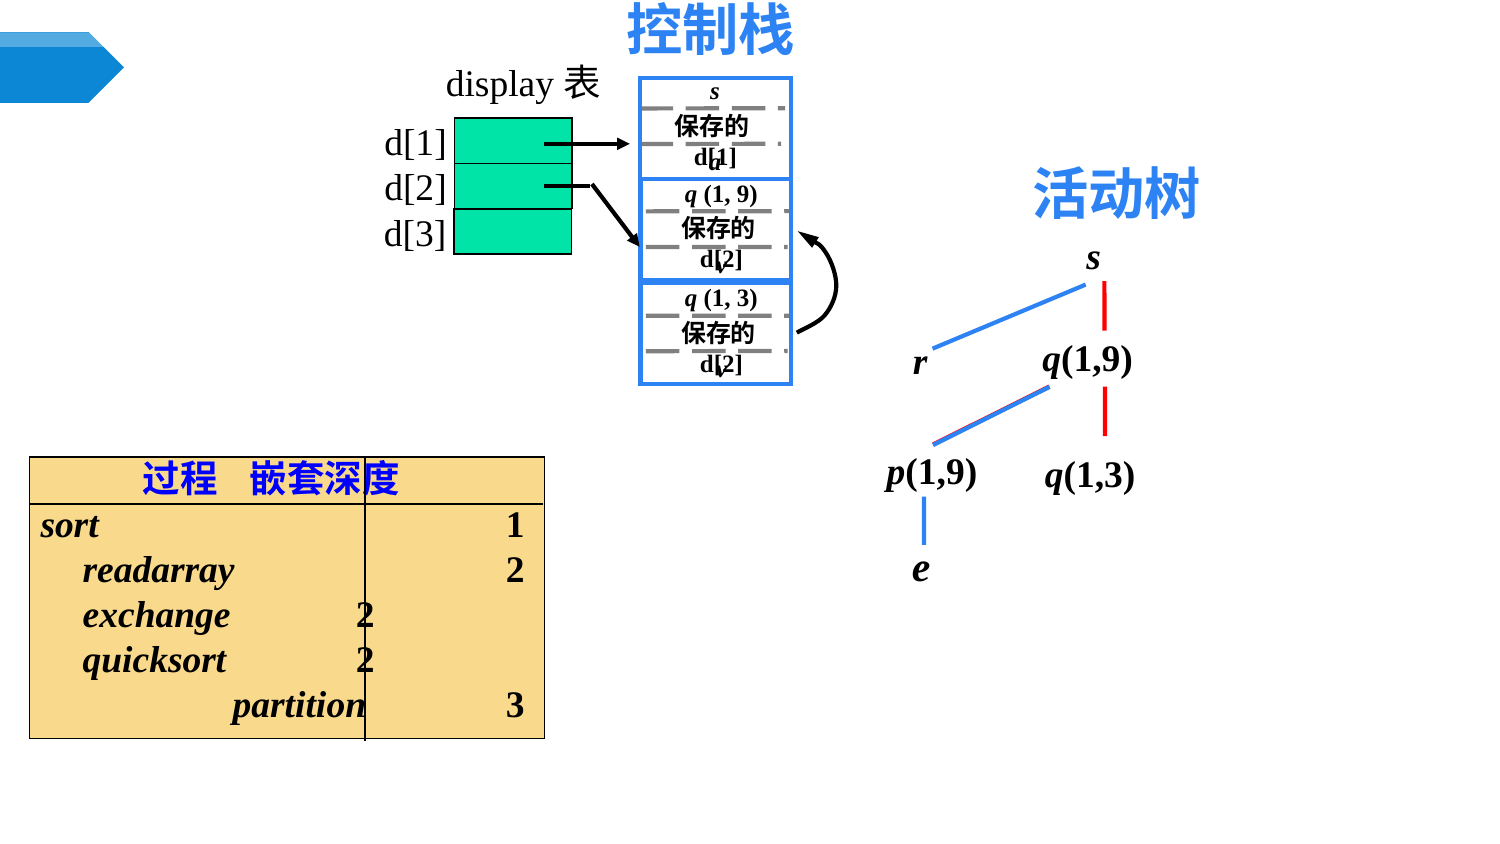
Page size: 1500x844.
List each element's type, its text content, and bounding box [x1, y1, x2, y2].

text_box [544, 183, 640, 247]
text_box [369, 155, 573, 200]
text_box q(1,3) [1033, 444, 1192, 532]
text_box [29, 456, 545, 741]
text_box e [897, 531, 942, 577]
text_box d[1] [369, 110, 520, 154]
text_box display表 [431, 51, 623, 112]
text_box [639, 72, 792, 174]
text_box [803, 232, 837, 330]
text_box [368, 200, 572, 262]
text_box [640, 175, 798, 279]
text_box q(1,9) [1030, 328, 1190, 416]
text_box r [901, 331, 982, 407]
text_box [520, 118, 573, 153]
text_box s [1074, 232, 1241, 303]
text_box 控制栈 [608, 0, 814, 67]
text_box p(1,9) [875, 441, 1034, 529]
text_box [640, 279, 798, 385]
text_box 活动树 [943, 152, 1289, 232]
